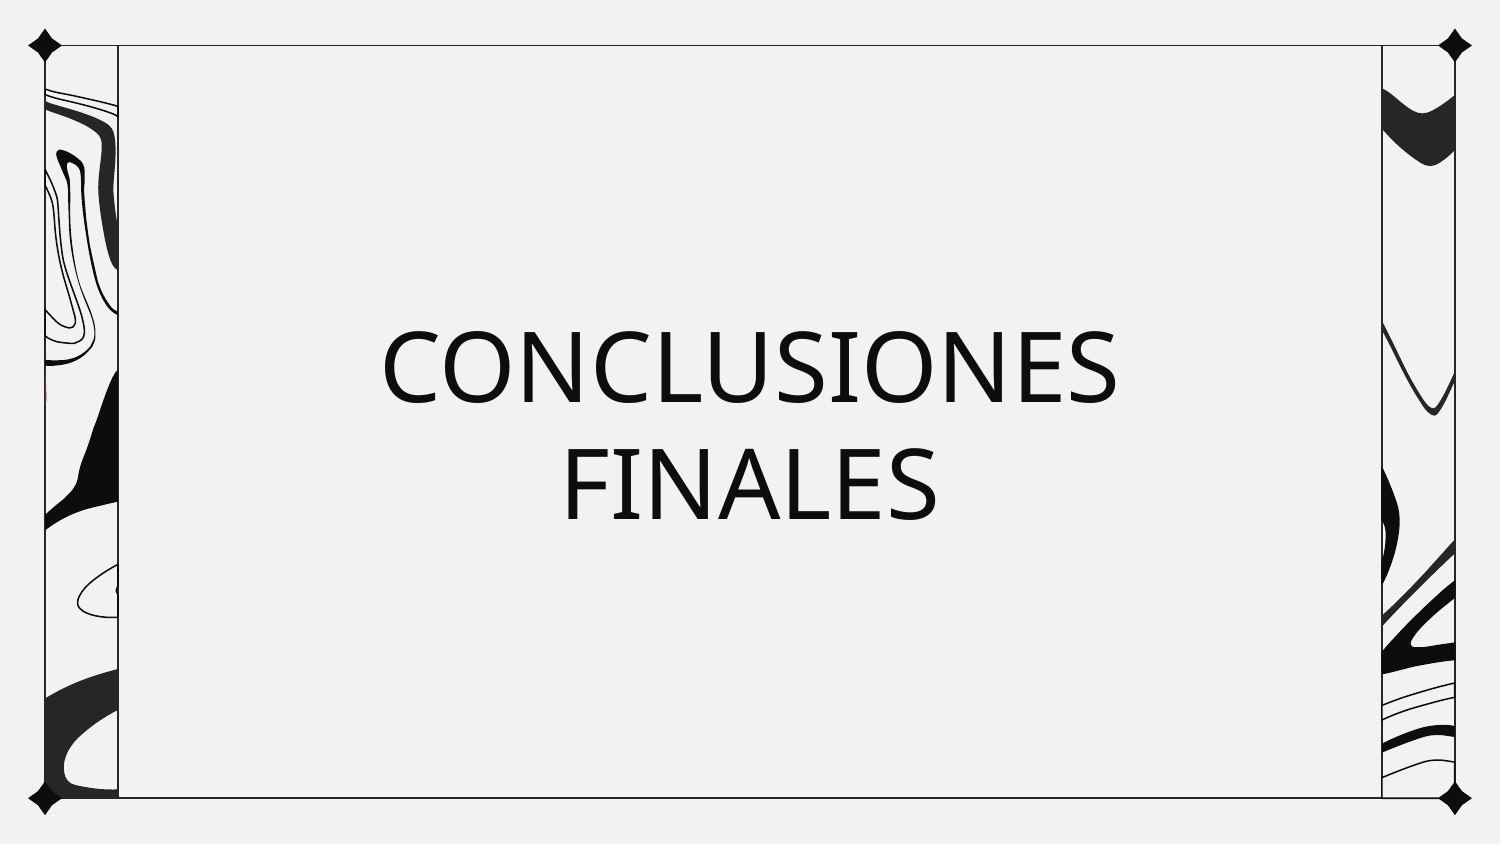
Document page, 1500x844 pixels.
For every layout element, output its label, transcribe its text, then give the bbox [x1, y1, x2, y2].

title CONCLUSIONES FINALES [157, 239, 1343, 605]
